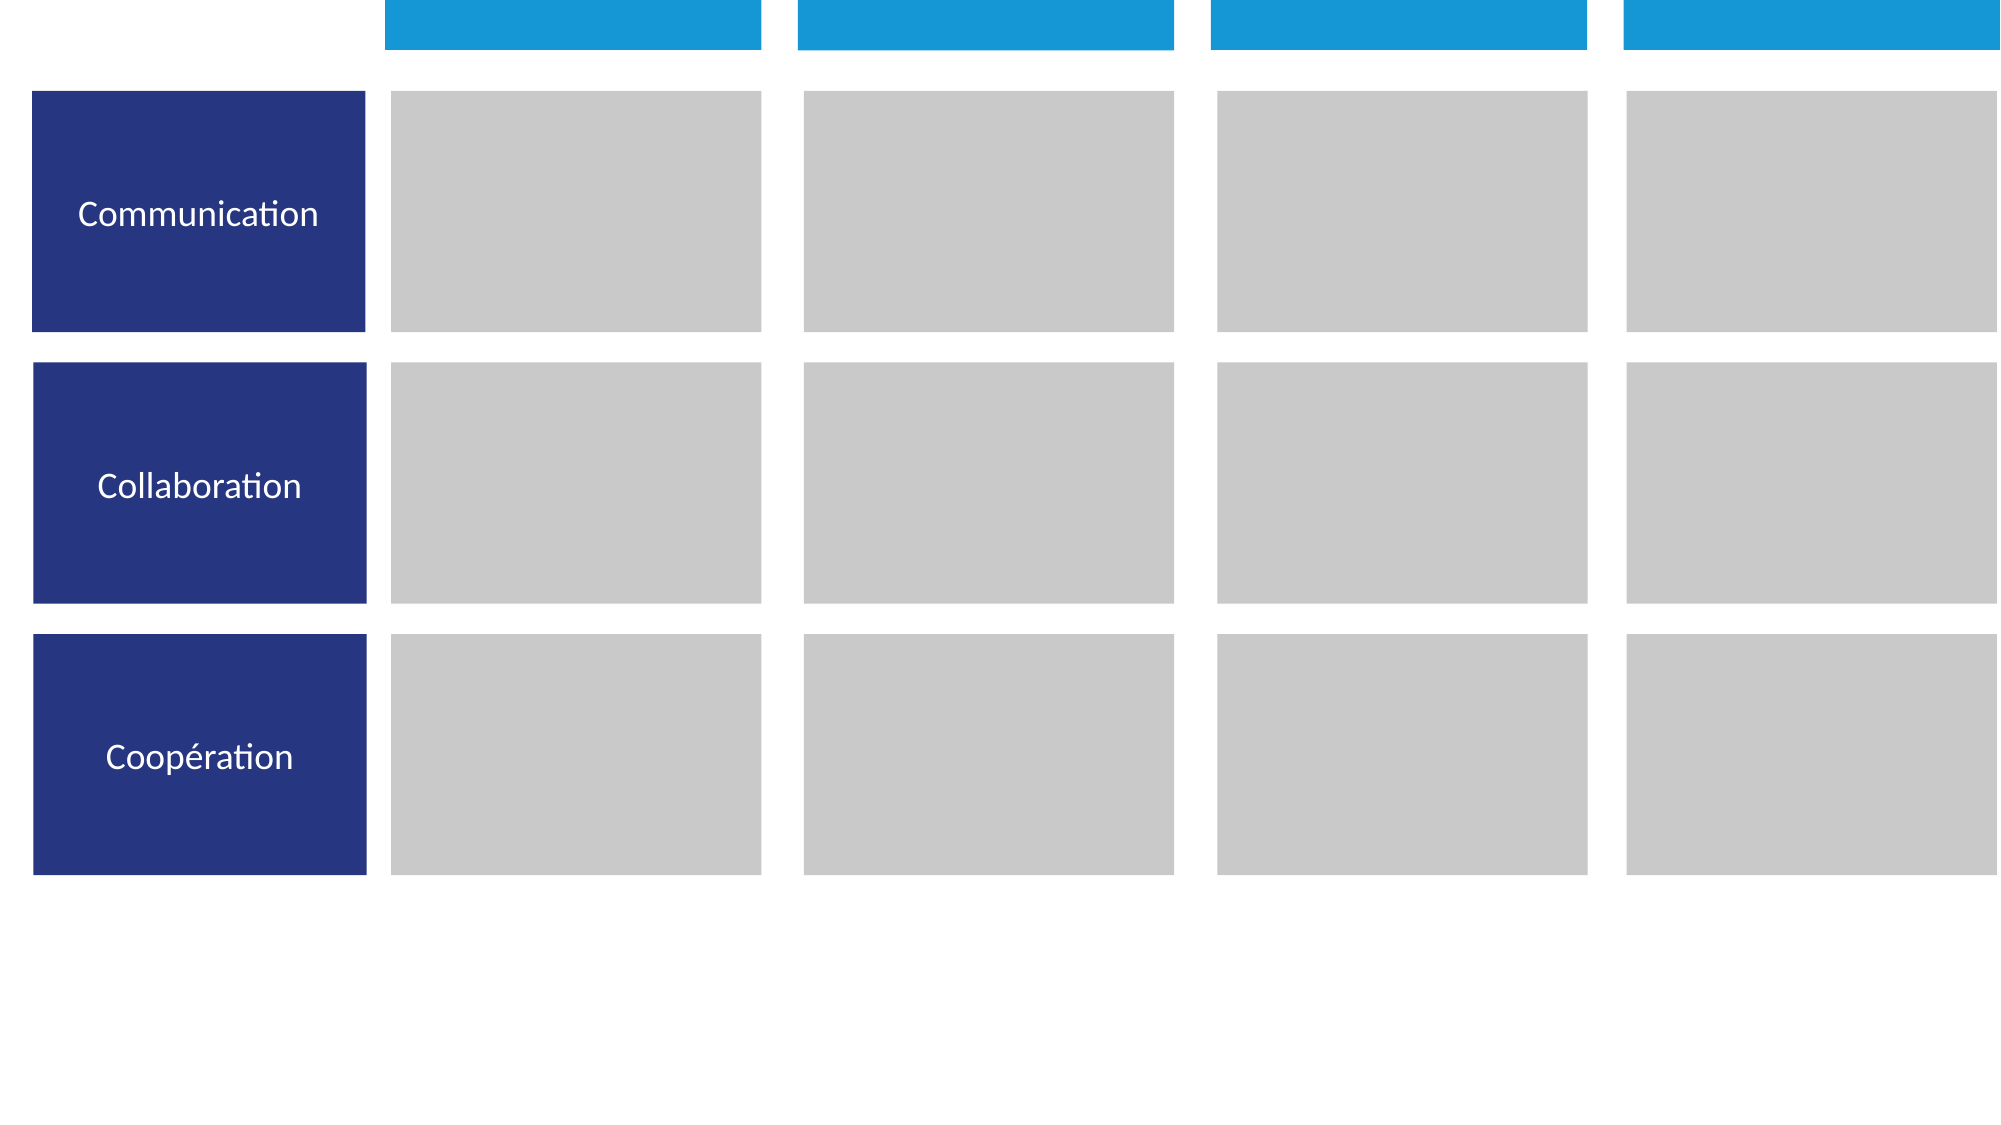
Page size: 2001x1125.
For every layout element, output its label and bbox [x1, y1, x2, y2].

text_box [19, 0, 2000, 1125]
